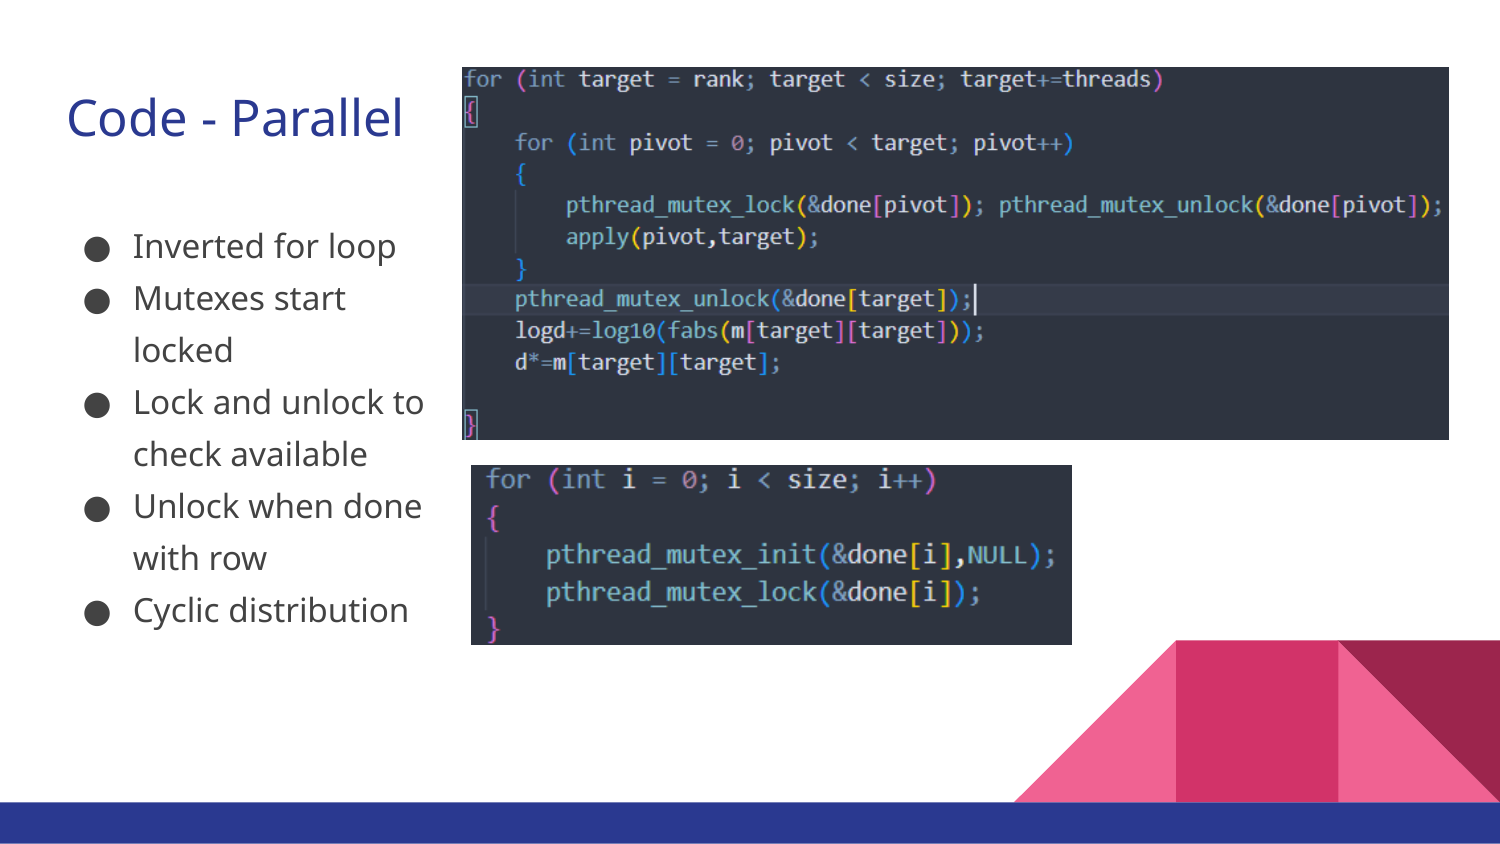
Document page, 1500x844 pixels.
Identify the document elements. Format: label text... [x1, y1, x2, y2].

picture [471, 464, 1072, 645]
list Inverted for loop Mutexes start locked Lock and unlock to check available Unlock when done with row Cyclic distribution [51, 201, 447, 750]
picture [462, 66, 1450, 441]
title Code - Parallel [51, 67, 460, 167]
